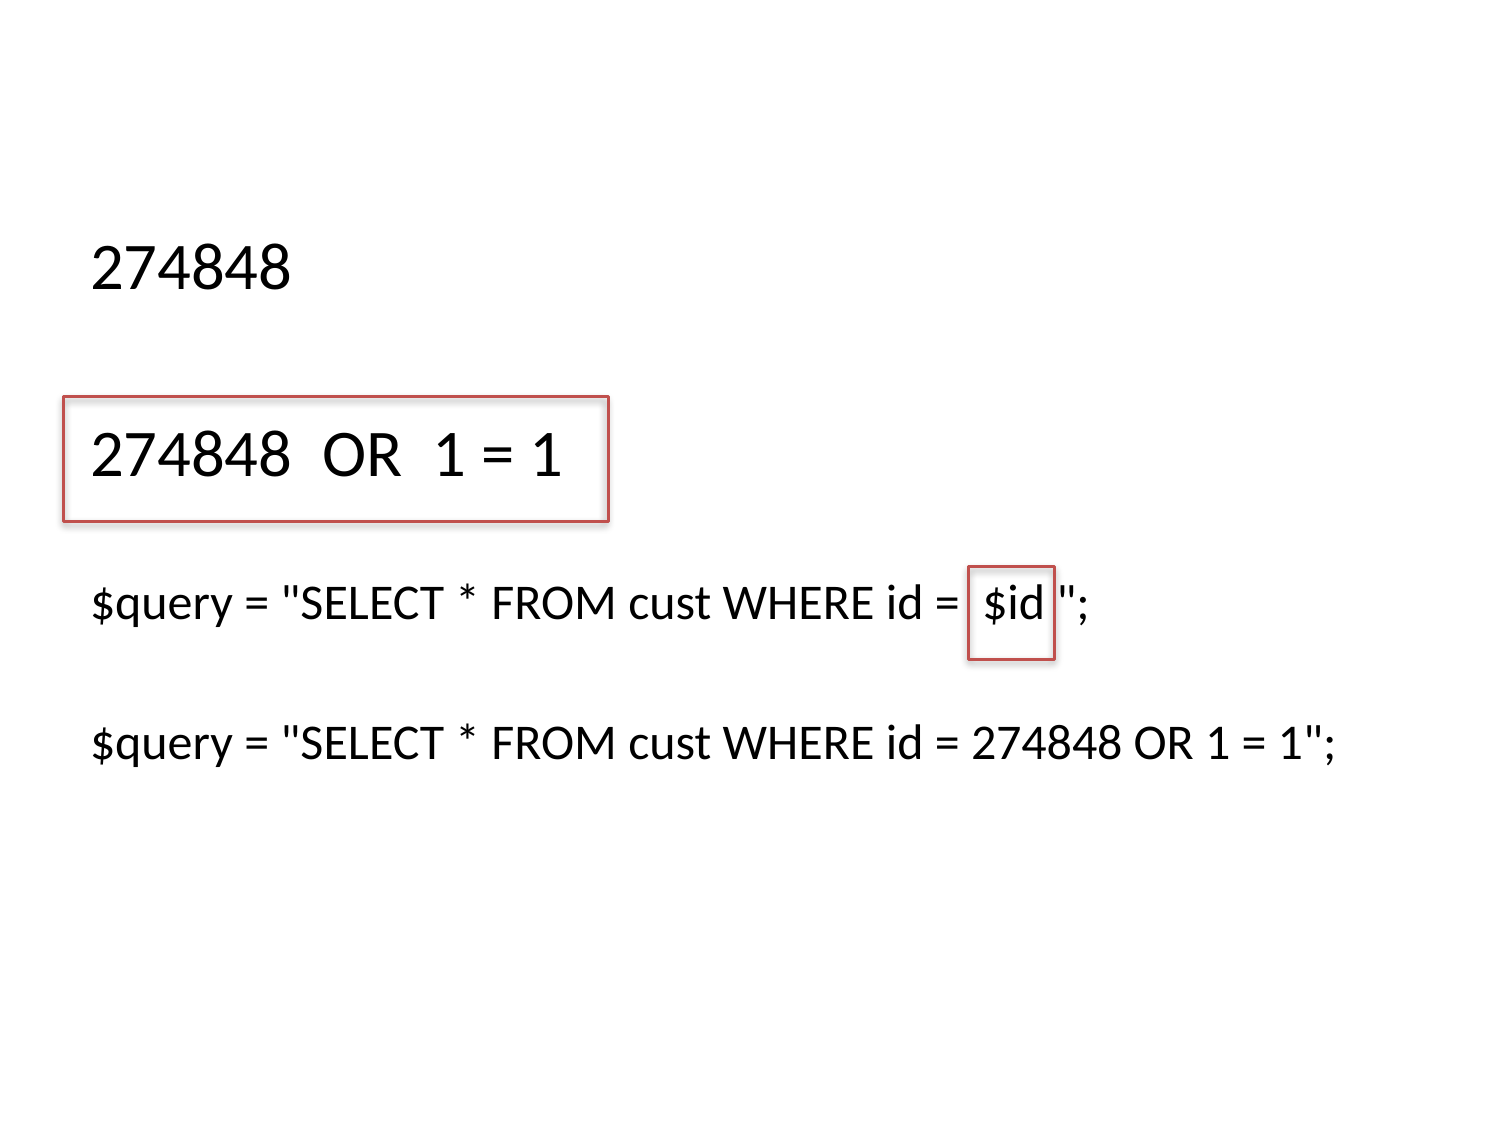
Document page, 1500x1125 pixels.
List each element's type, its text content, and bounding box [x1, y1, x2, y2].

text_box [968, 566, 1056, 661]
list 274848 274848 OR 1 = 1 $query = "SELECT * FROM cust WHERE id = $id "; $query = "SELECT * FROM cust WHERE id = 274848 OR 1 = 1"; [75, 146, 1425, 1005]
text_box [63, 396, 609, 522]
